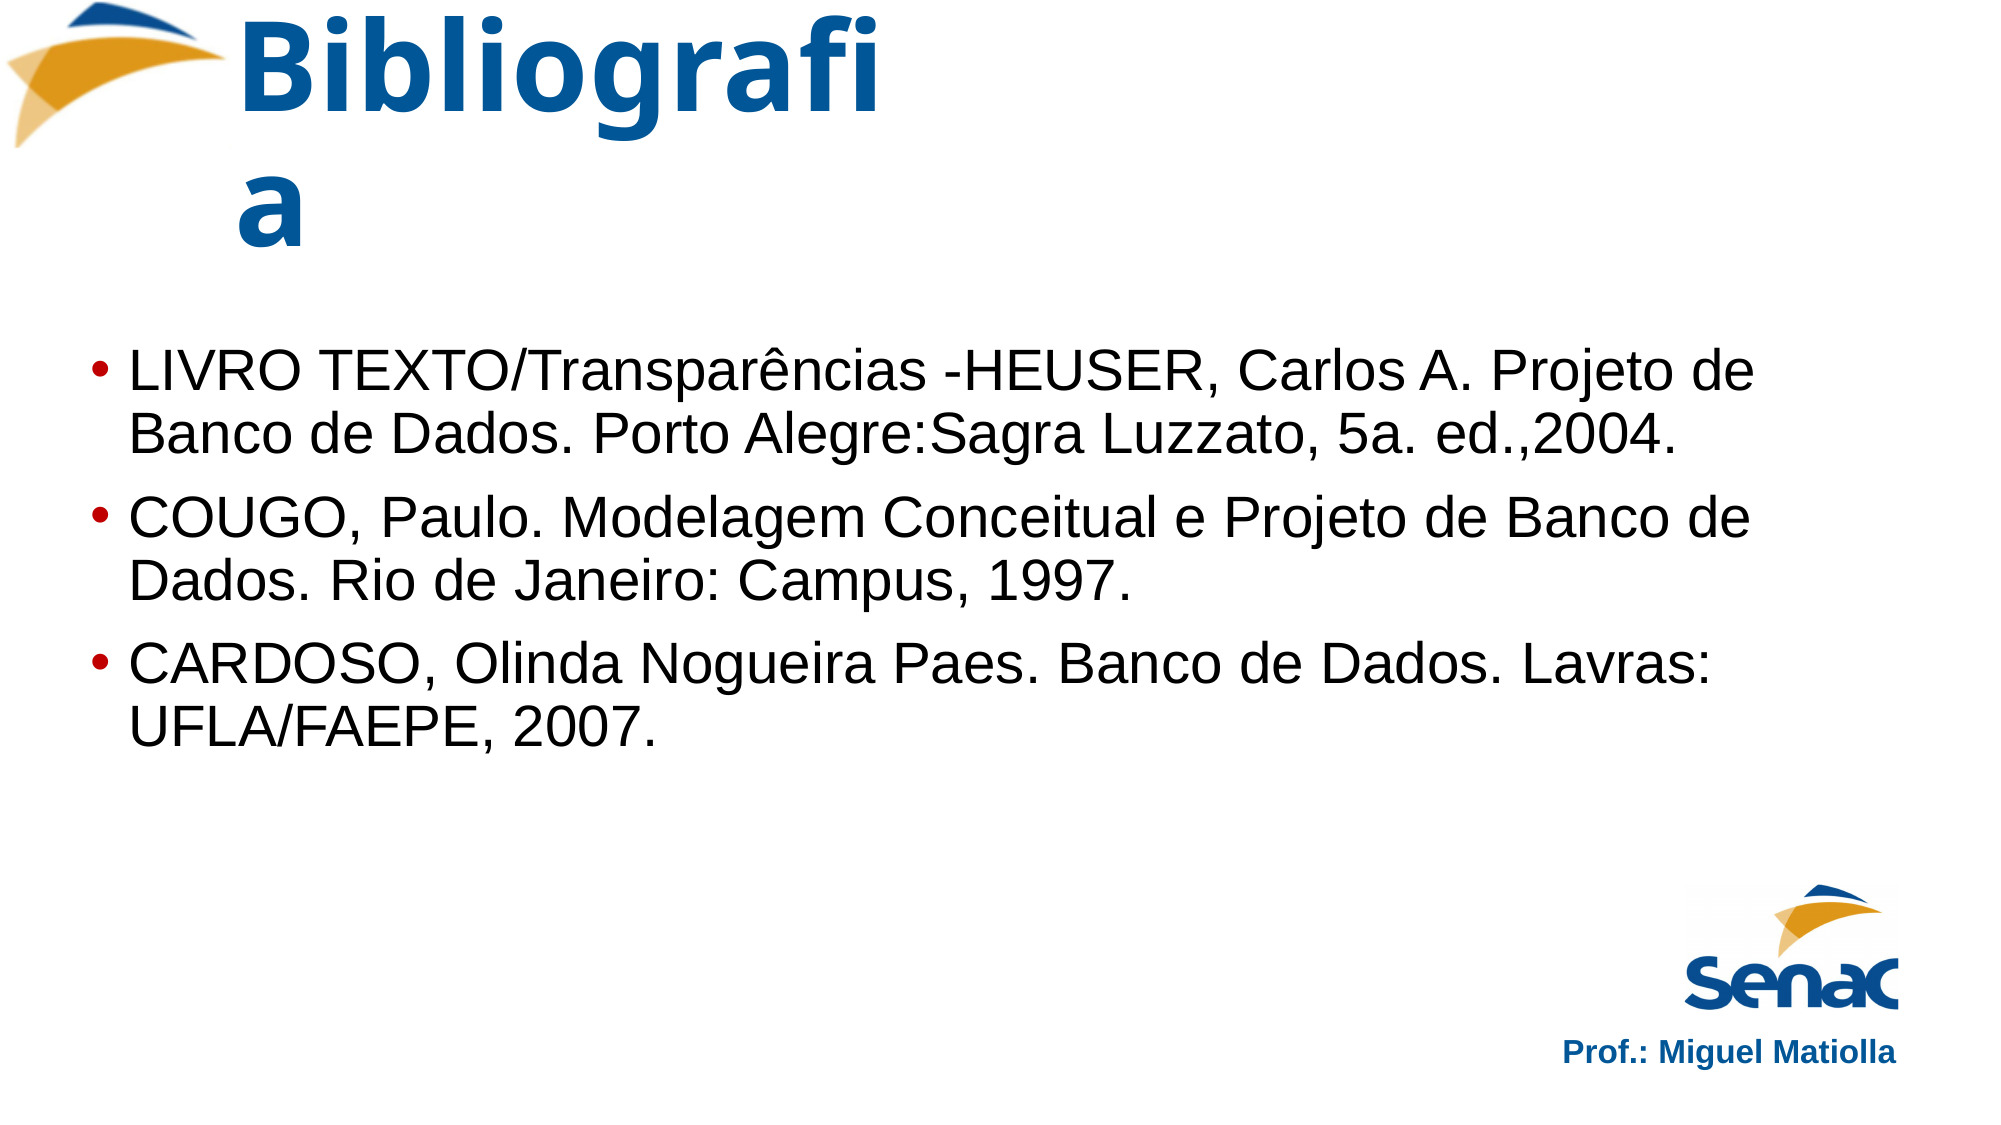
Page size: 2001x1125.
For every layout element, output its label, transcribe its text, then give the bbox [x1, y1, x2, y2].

list LIVRO TEXTO/Transparências -HEUSER, Carlos A. Projeto de Banco de Dados. Porto Alegre:Sagra Luzzato, 5a. ed.,2004. COUGO, Paulo. Modelagem Conceitual e Projeto de Banco de Dados. Rio de Janeiro: Campus, 1997. CARDOSO, Olinda Nogueira Paes. Banco de Dados. Lavras: UFLA/FAEPE, 2007. [90, 340, 1891, 832]
title Bibliografia [234, 44, 944, 233]
picture [0, 0, 232, 150]
